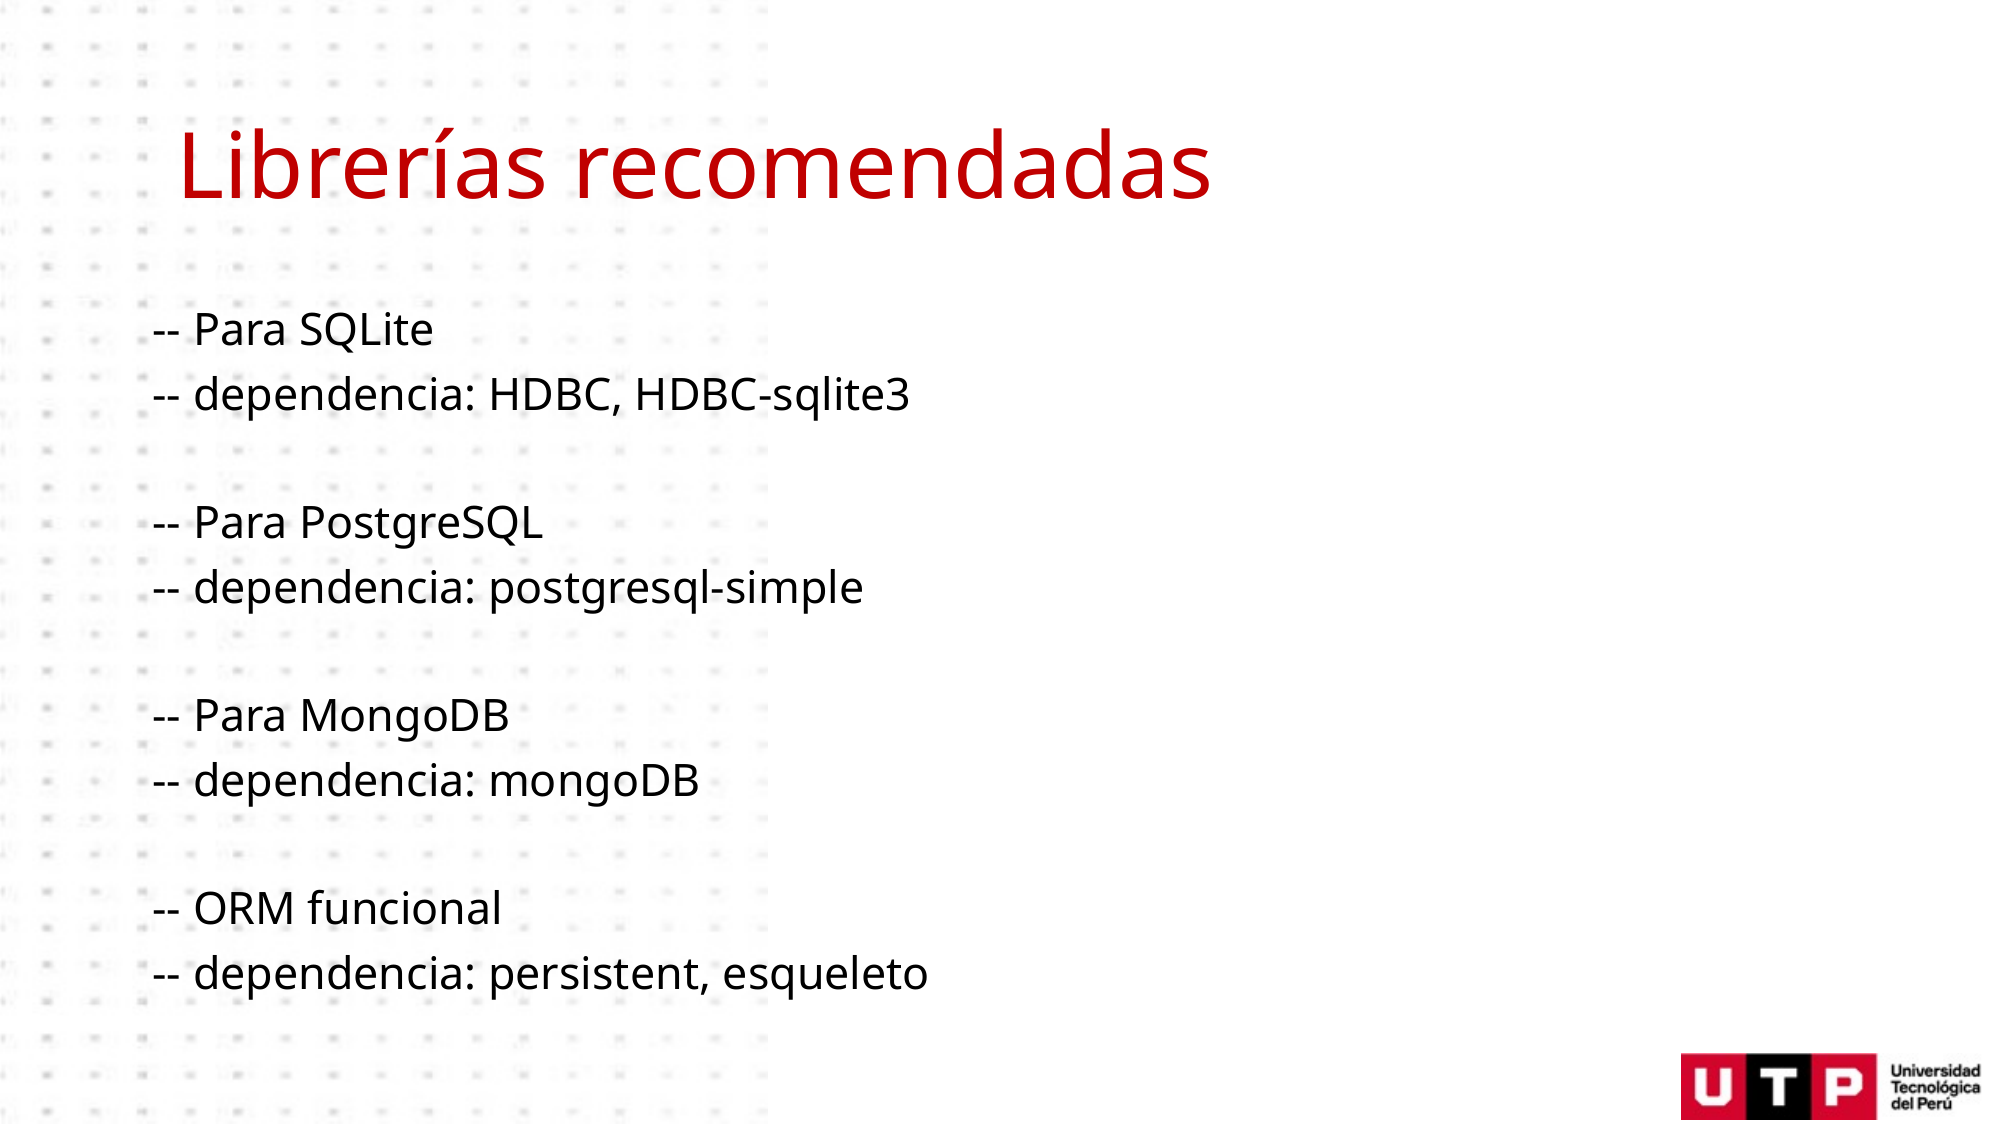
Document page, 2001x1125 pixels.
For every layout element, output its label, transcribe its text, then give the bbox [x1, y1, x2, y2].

picture [1680, 1053, 2000, 1120]
picture [0, 0, 769, 1124]
list -- Para SQLite -- dependencia: HDBC, HDBC-sqlite3 -- Para PostgreSQL -- dependencia: postgresql-simple -- Para MongoDB -- dependencia: mongoDB -- ORM funcional -- dependencia: persistent, esqueleto [769, 299, 1863, 1014]
title Librerías recomendadas [769, 59, 1863, 278]
